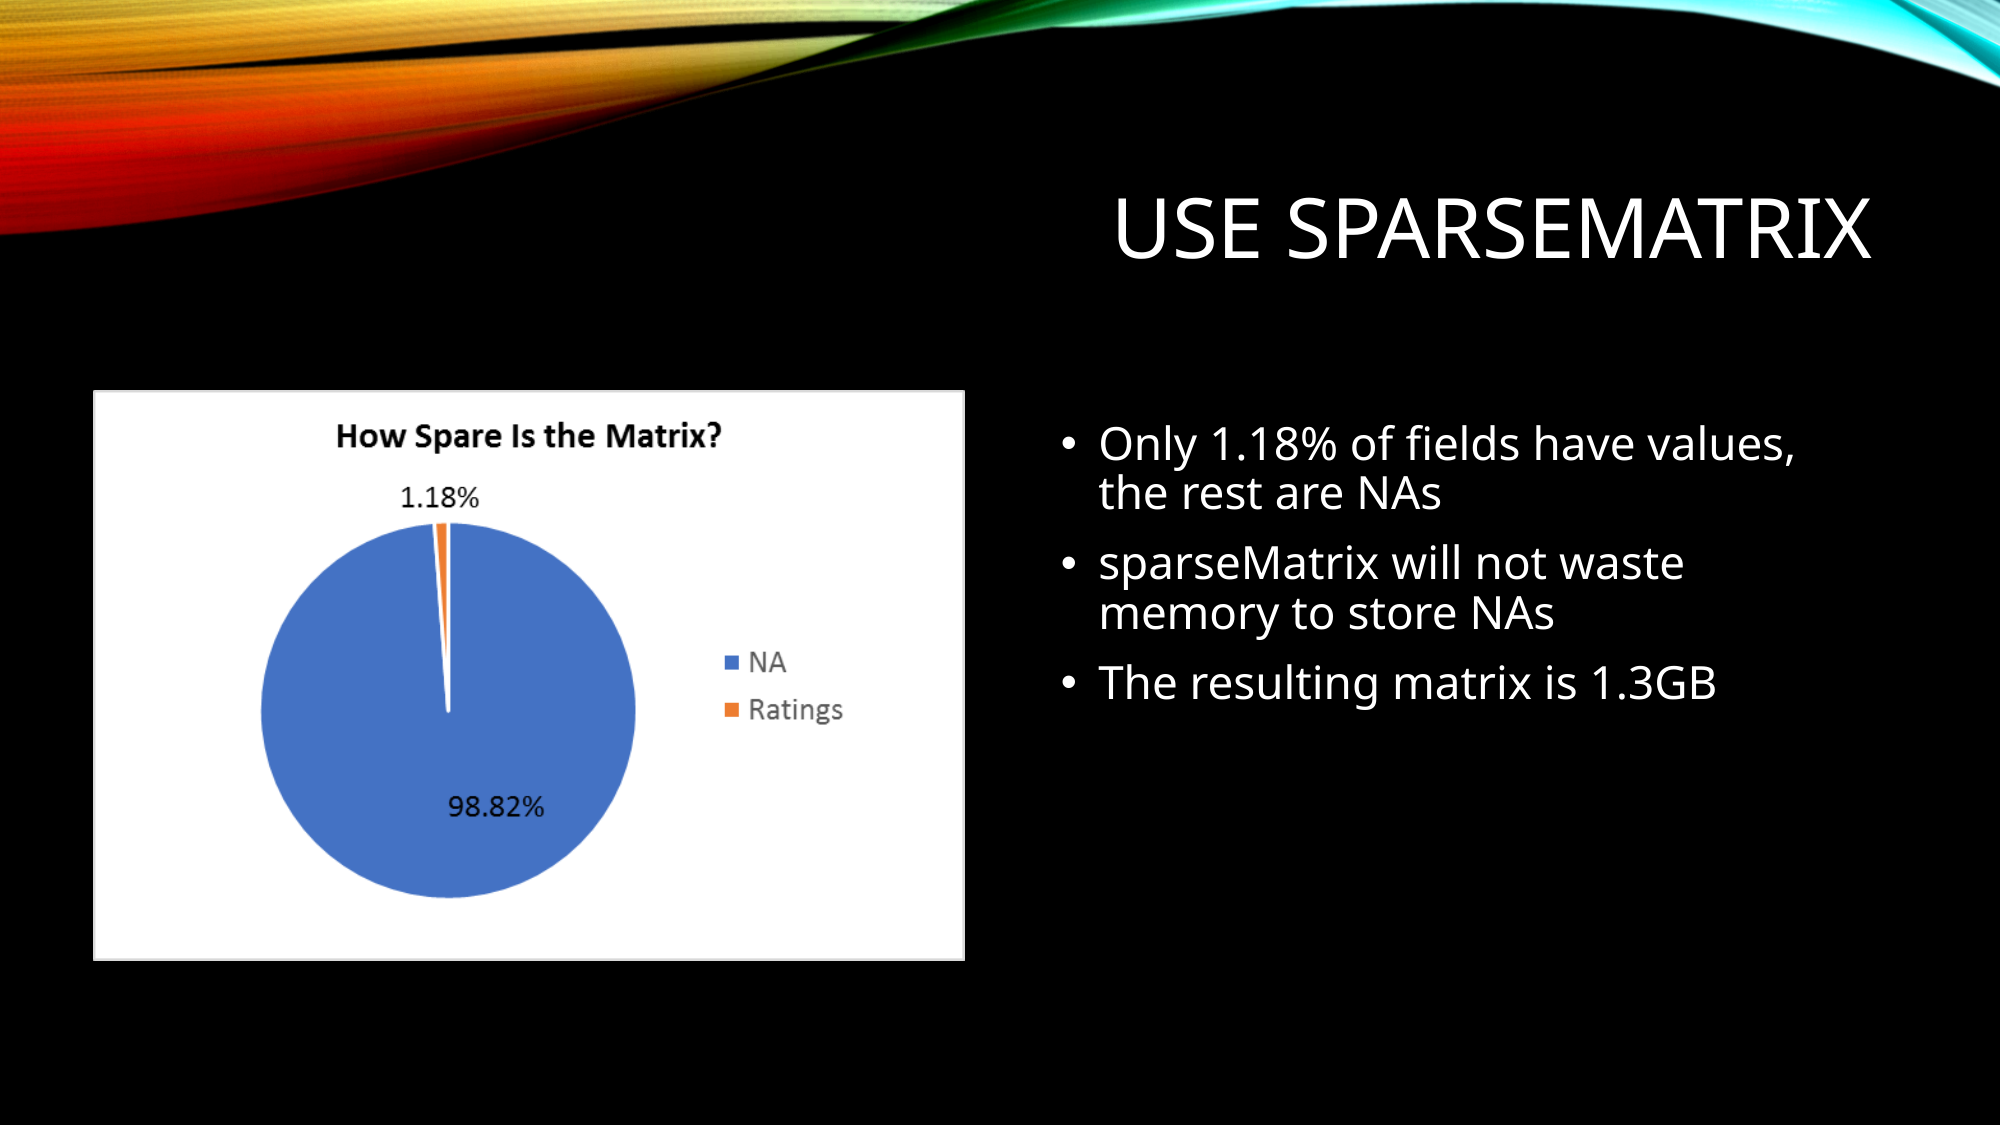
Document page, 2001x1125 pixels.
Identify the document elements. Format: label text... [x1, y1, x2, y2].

list Only 1.18% of fields have values, the rest are NAs sparseMatrix will not waste memory to store NAs The resulting matrix is 1.3GB [1045, 413, 1888, 1021]
picture [93, 390, 965, 961]
picture [0, 0, 2000, 237]
title Use sparseMatrix [474, 125, 1888, 338]
